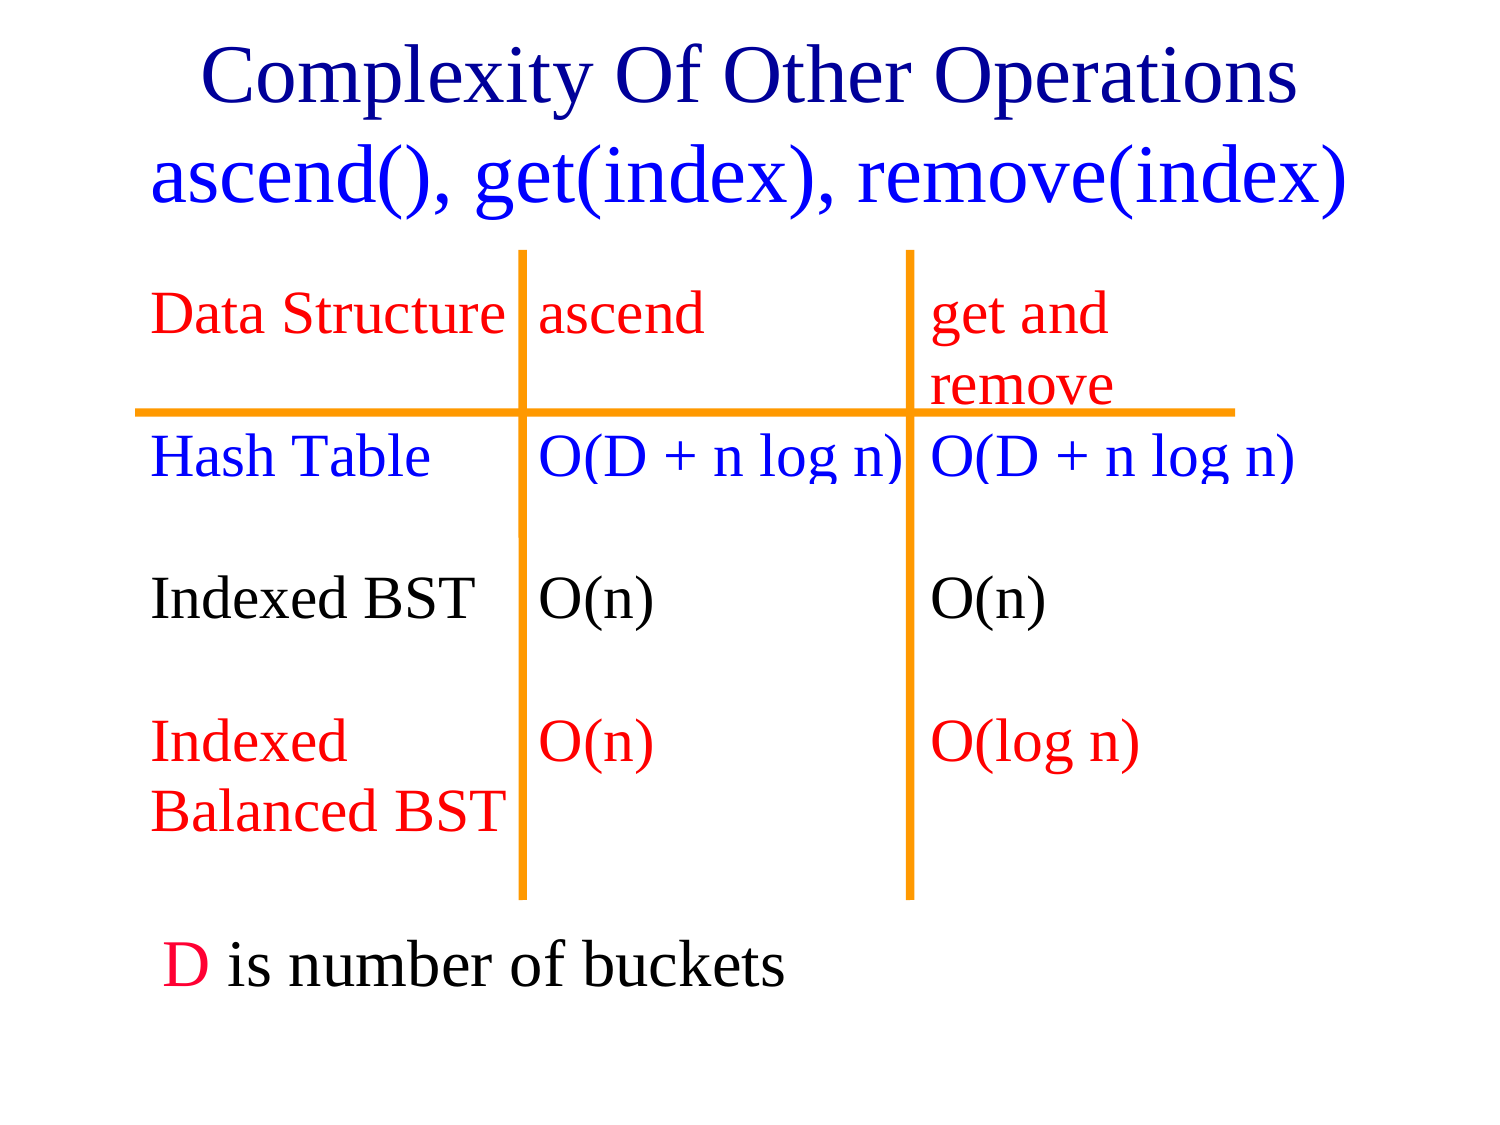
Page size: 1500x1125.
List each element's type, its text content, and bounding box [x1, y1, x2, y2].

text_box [124, 249, 1336, 1008]
title Complexity Of Other Operations ascend(), get(index), remove(index) [112, 24, 1388, 213]
